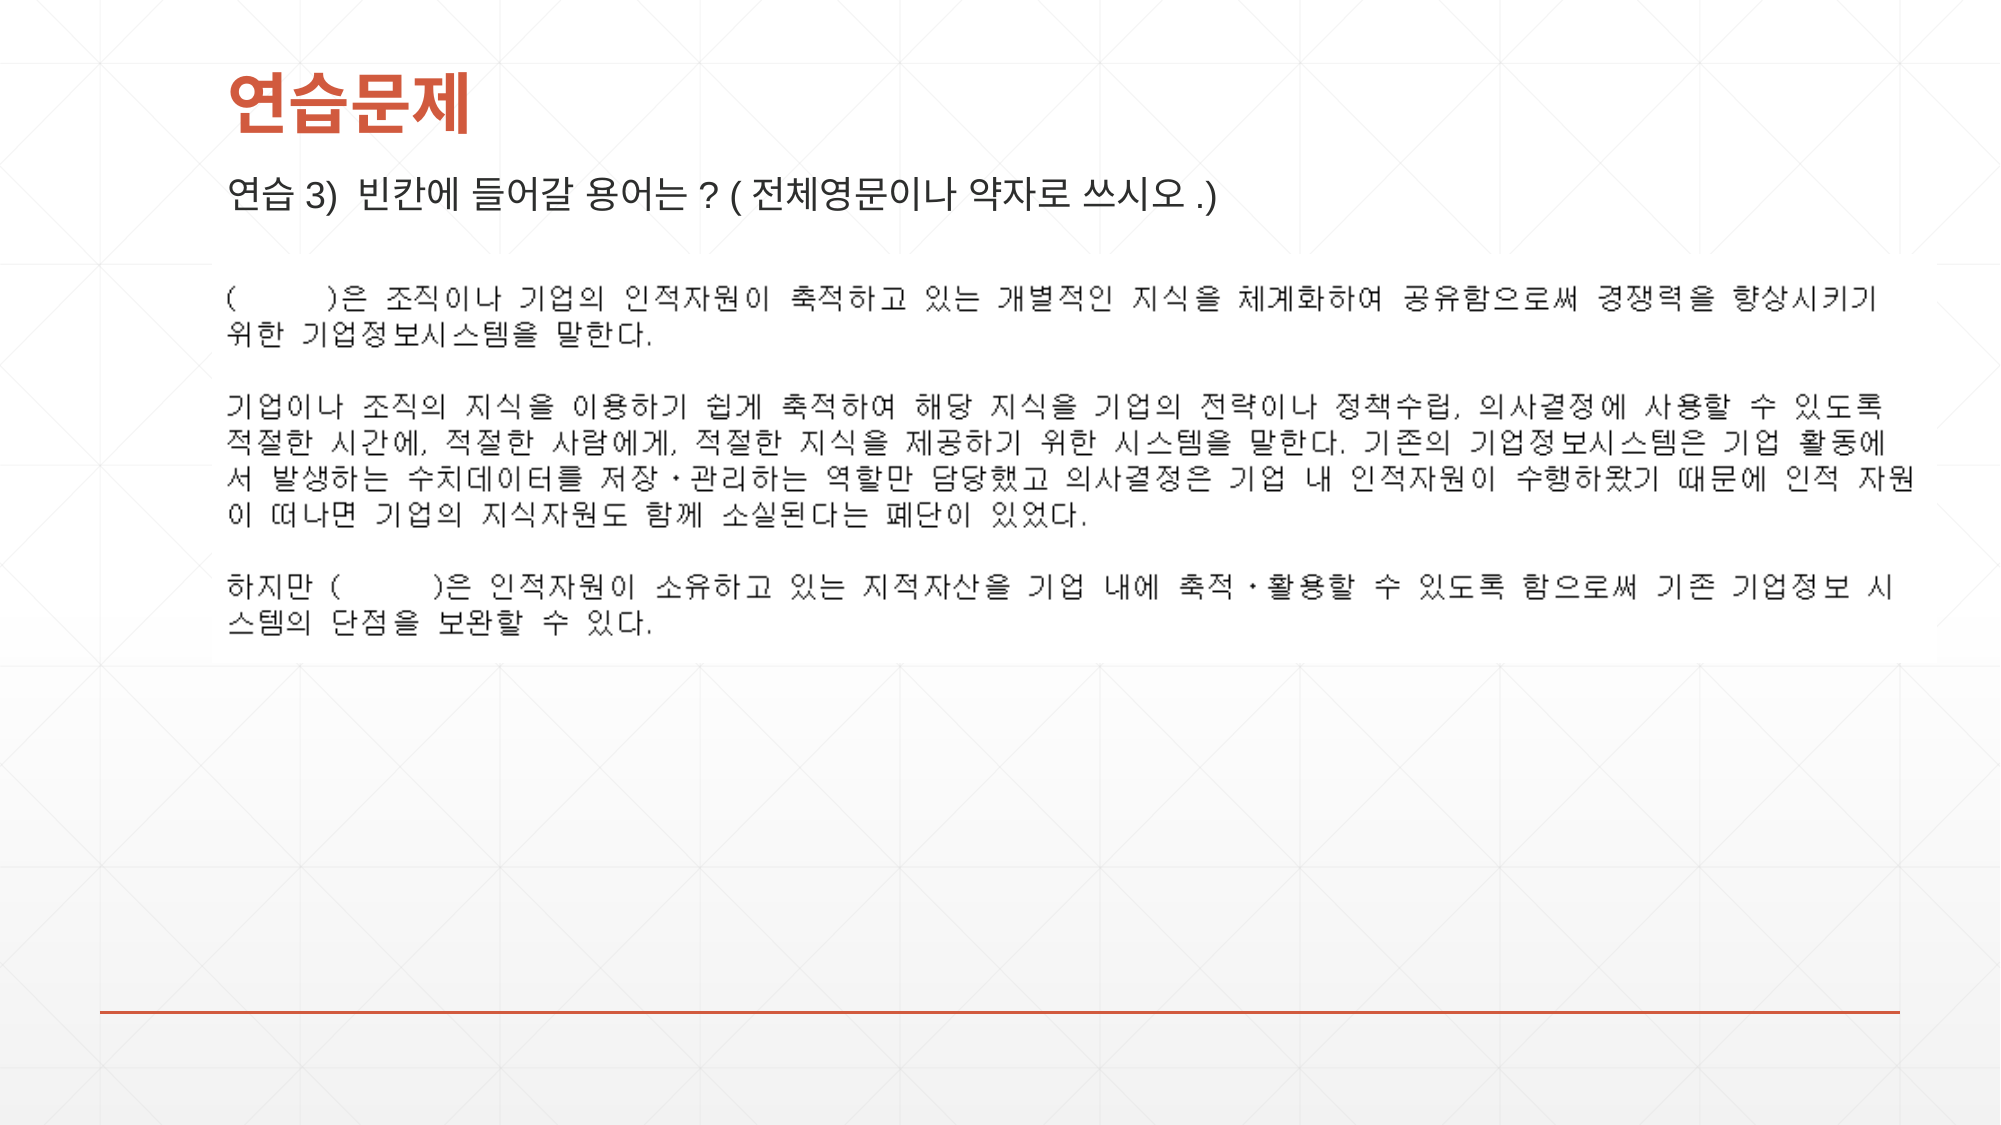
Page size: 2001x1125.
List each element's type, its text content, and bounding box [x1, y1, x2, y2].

picture [212, 254, 1937, 663]
text_box 연습3) 빈칸에 들어갈 용어는? (전체영문이나 약자로 쓰시오.) [212, 163, 1949, 584]
title 연습문제 [212, 58, 1788, 150]
